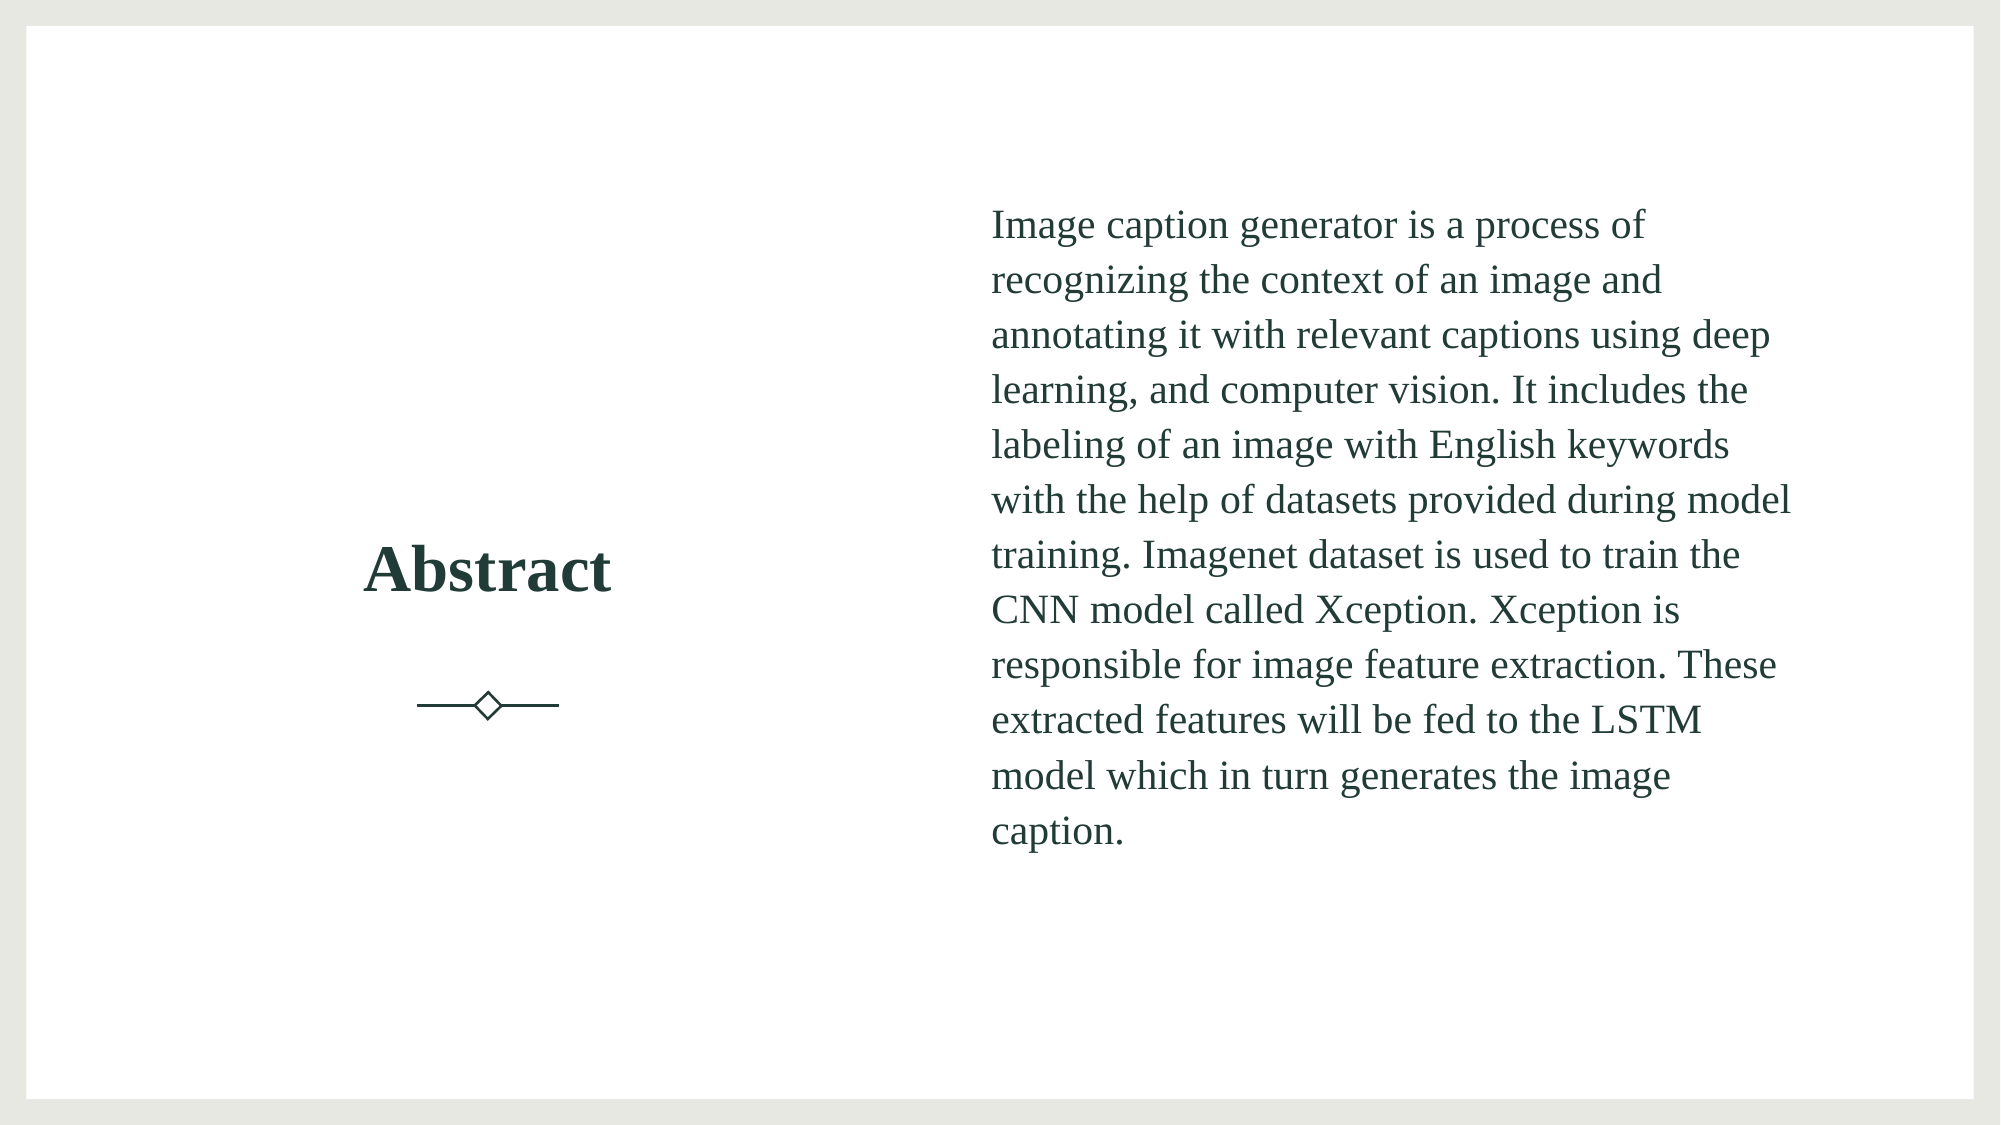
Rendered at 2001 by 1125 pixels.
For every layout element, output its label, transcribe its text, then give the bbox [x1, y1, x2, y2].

title Abstract [217, 174, 759, 613]
list Image caption generator is a process of recognizing the context of an image and annotating it with relevant captions using deep learning, and computer vision. It includes the labeling of an image with English keywords with the help of datasets provided during model training. Imagenet dataset is used to train the CNN model called Xception. Xception is responsible for image feature extraction. These extracted features will be fed to the LSTM model which in turn generates the image caption. [976, 174, 1825, 946]
text_box [25, 25, 1975, 1100]
text_box [0, 0, 2000, 1125]
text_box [416, 696, 560, 716]
